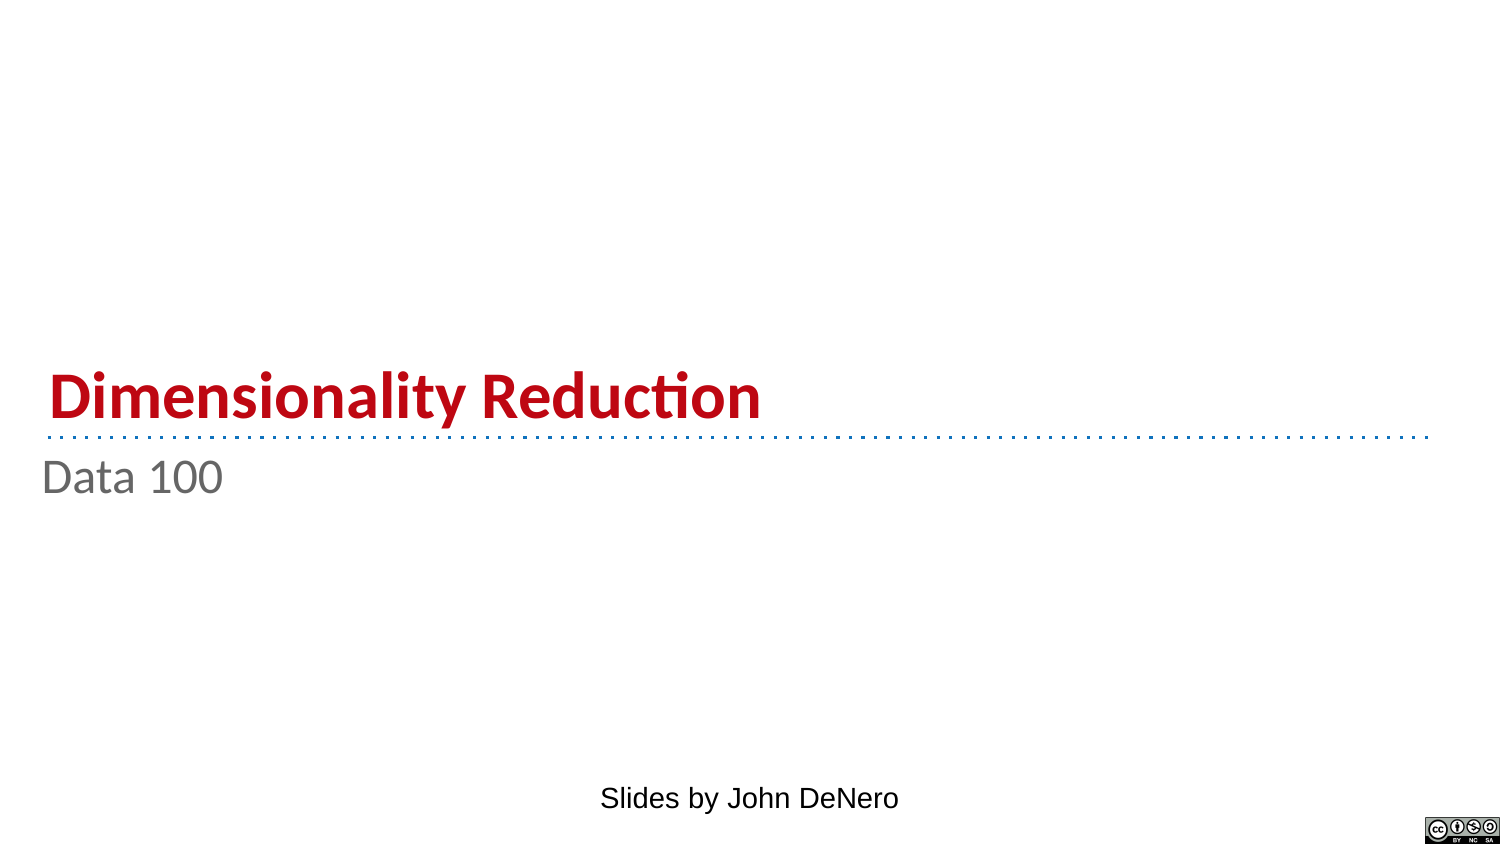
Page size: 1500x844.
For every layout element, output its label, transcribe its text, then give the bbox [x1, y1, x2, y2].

subtitle Data 100 [26, 428, 910, 558]
title Dimensionality Reduction [34, 318, 1114, 448]
picture [1441, 817, 1500, 844]
text_box Slides by John DeNero [59, 763, 1441, 844]
